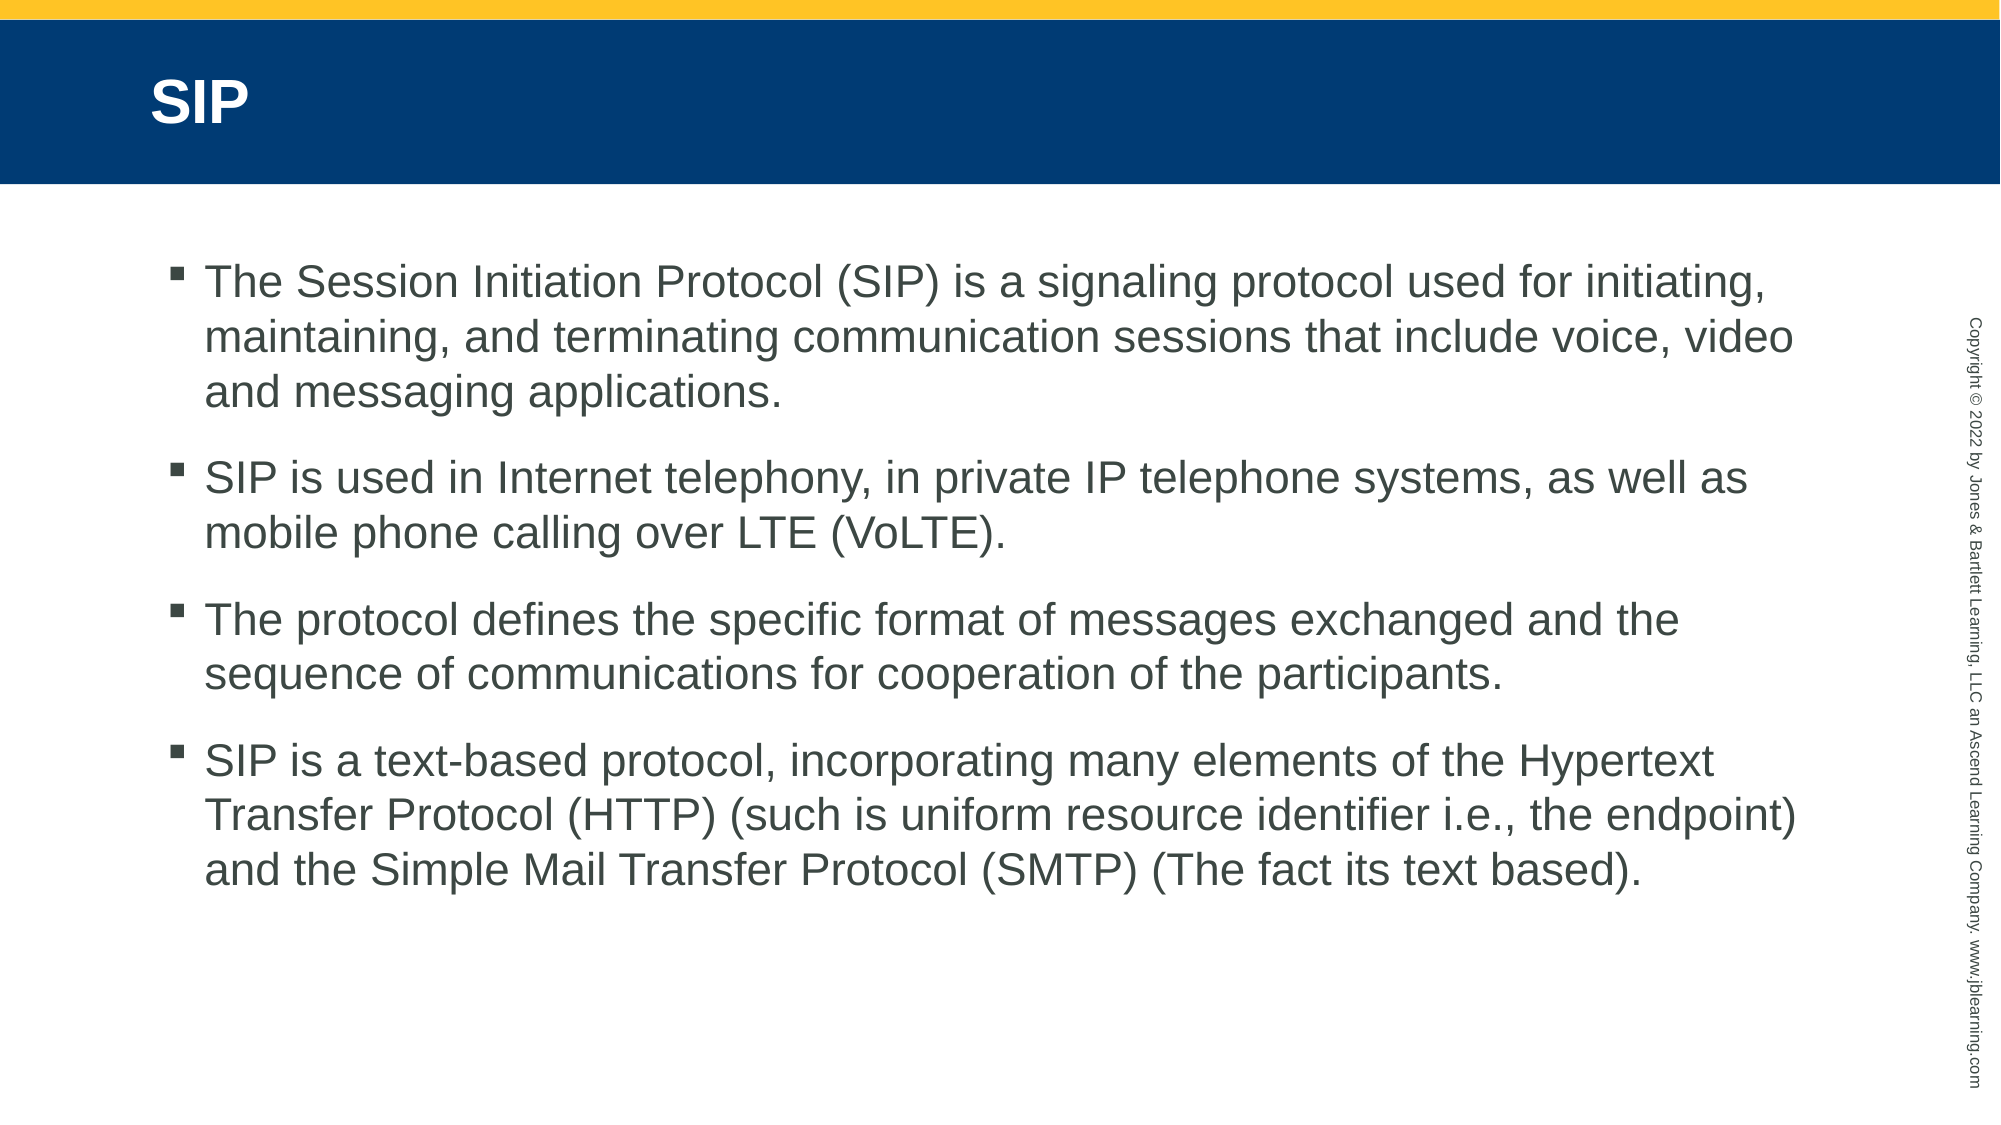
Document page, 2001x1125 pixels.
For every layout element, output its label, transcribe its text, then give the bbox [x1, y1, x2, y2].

list The Session Initiation Protocol (SIP) is a signaling protocol used for initiating, maintaining, and terminating communication sessions that include voice, video and messaging applications. SIP is used in Internet telephony, in private IP telephone systems, as well as mobile phone calling over LTE (VoLTE). The protocol defines the specific format of messages exchanged and the sequence of communications for cooperation of the participants. SIP is a text-based protocol, incorporating many elements of the Hypertext Transfer Protocol (HTTP) (such is uniform resource identifier i.e., the endpoint) and the Simple Mail Transfer Protocol (SMTP) (The fact its text based). [151, 244, 1840, 1016]
title SIP [0, 19, 2000, 185]
